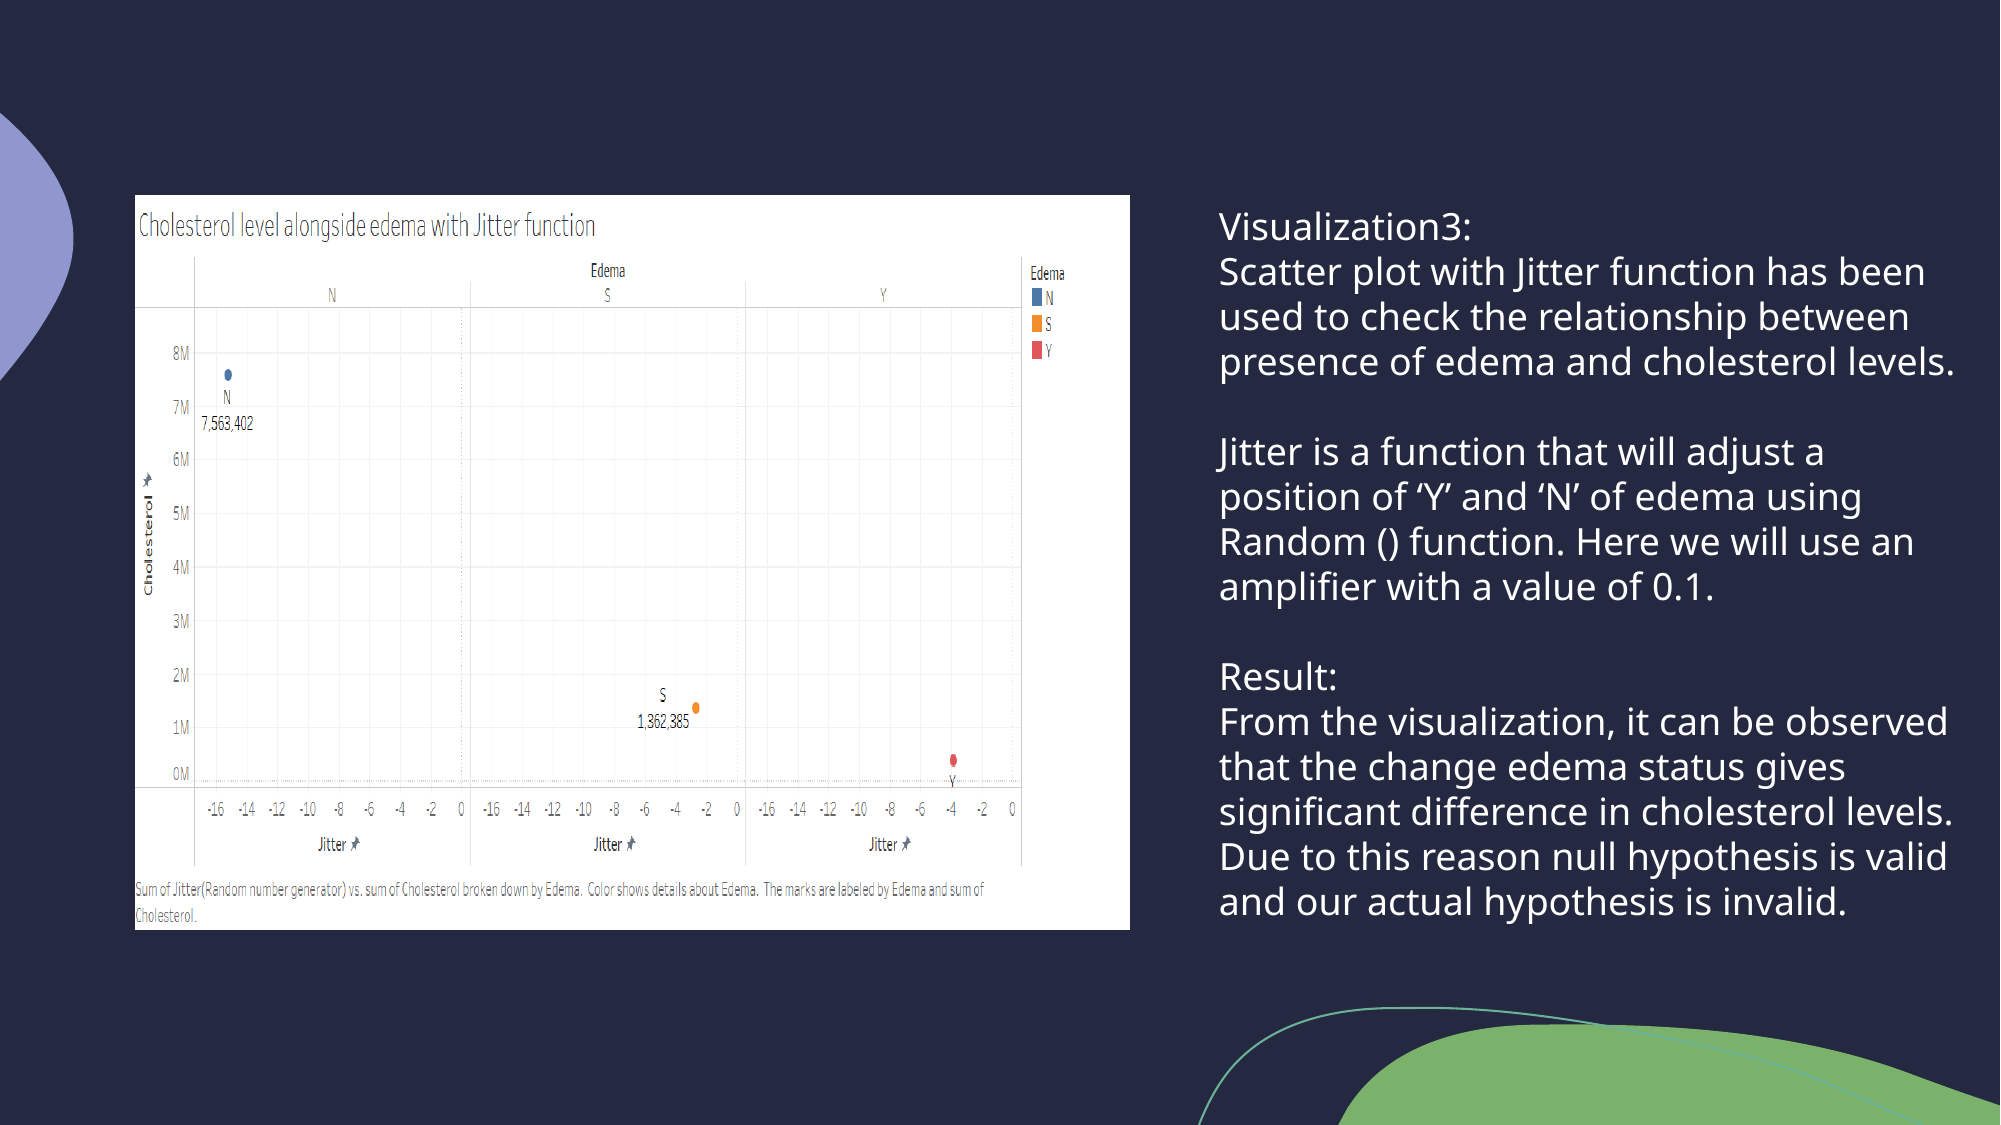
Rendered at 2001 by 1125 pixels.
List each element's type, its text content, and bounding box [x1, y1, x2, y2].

picture [135, 195, 1130, 930]
text_box Visualization3: Scatter plot with Jitter function has been used to check the relationship between presence of edema and cholesterol levels. Jitter is a function that will adjust a position of ‘Y’ and ‘N’ of edema using Random () function. Here we will use an amplifier with a value of 0.1. Result: From the visualization, it can be observed that the change edema status gives significant difference in cholesterol levels. Due to this reason null hypothesis is valid and our actual hypothesis is invalid. [1204, 195, 1973, 931]
